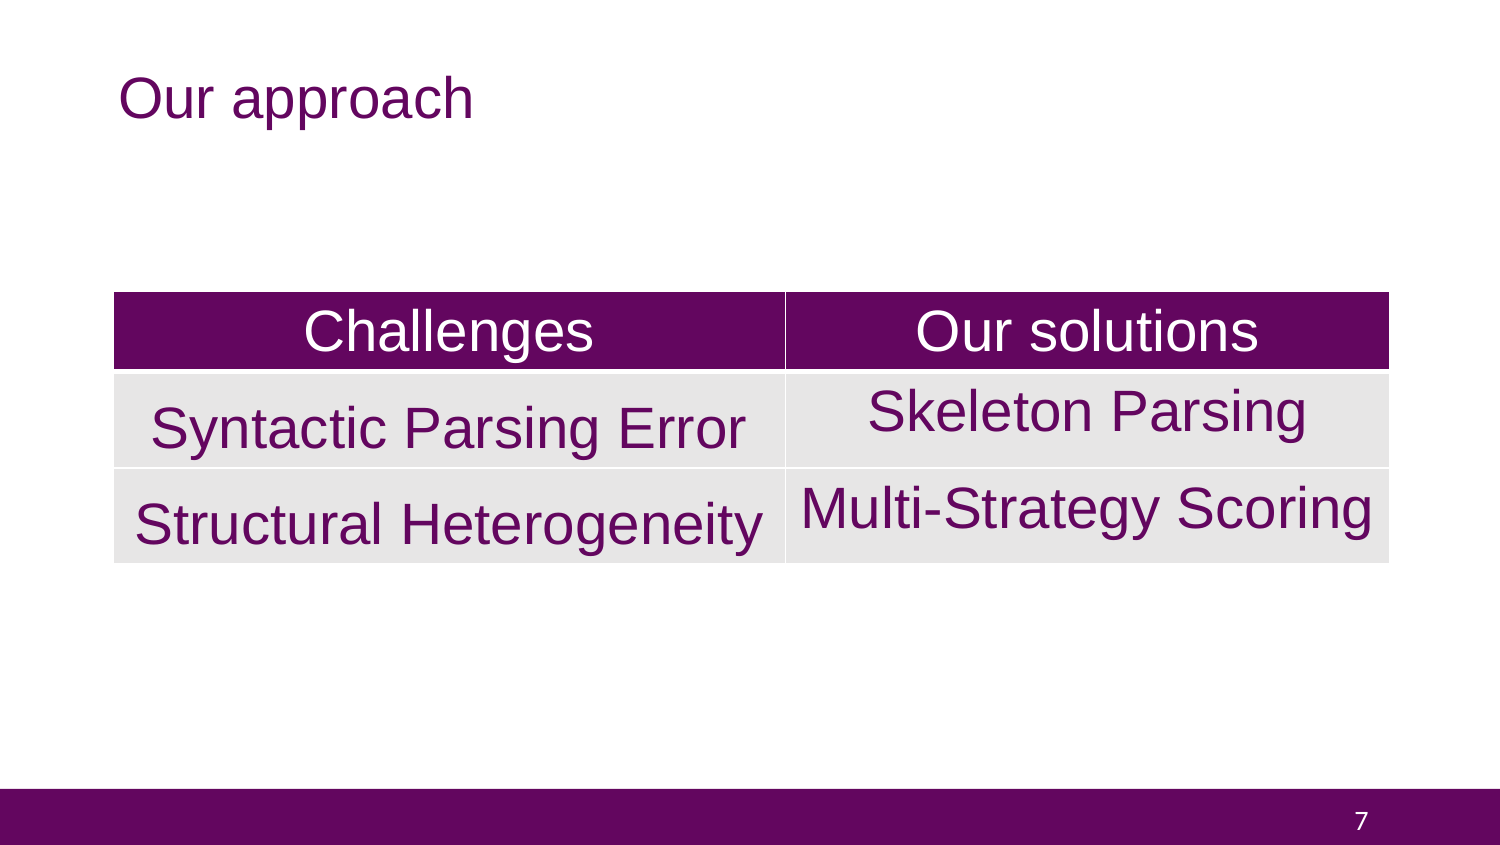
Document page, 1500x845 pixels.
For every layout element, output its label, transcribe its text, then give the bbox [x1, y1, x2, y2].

title Our approach [103, 59, 1397, 140]
table_header Our solutions [786, 292, 1389, 369]
table_cell Skeleton Parsing [786, 374, 1389, 467]
table_cell Multi-Strategy Scoring [786, 469, 1389, 563]
table_cell Syntactic Parsing Error [114, 374, 785, 467]
table_header Challenges [114, 292, 785, 369]
table_cell Structural Heterogeneity [114, 469, 785, 563]
